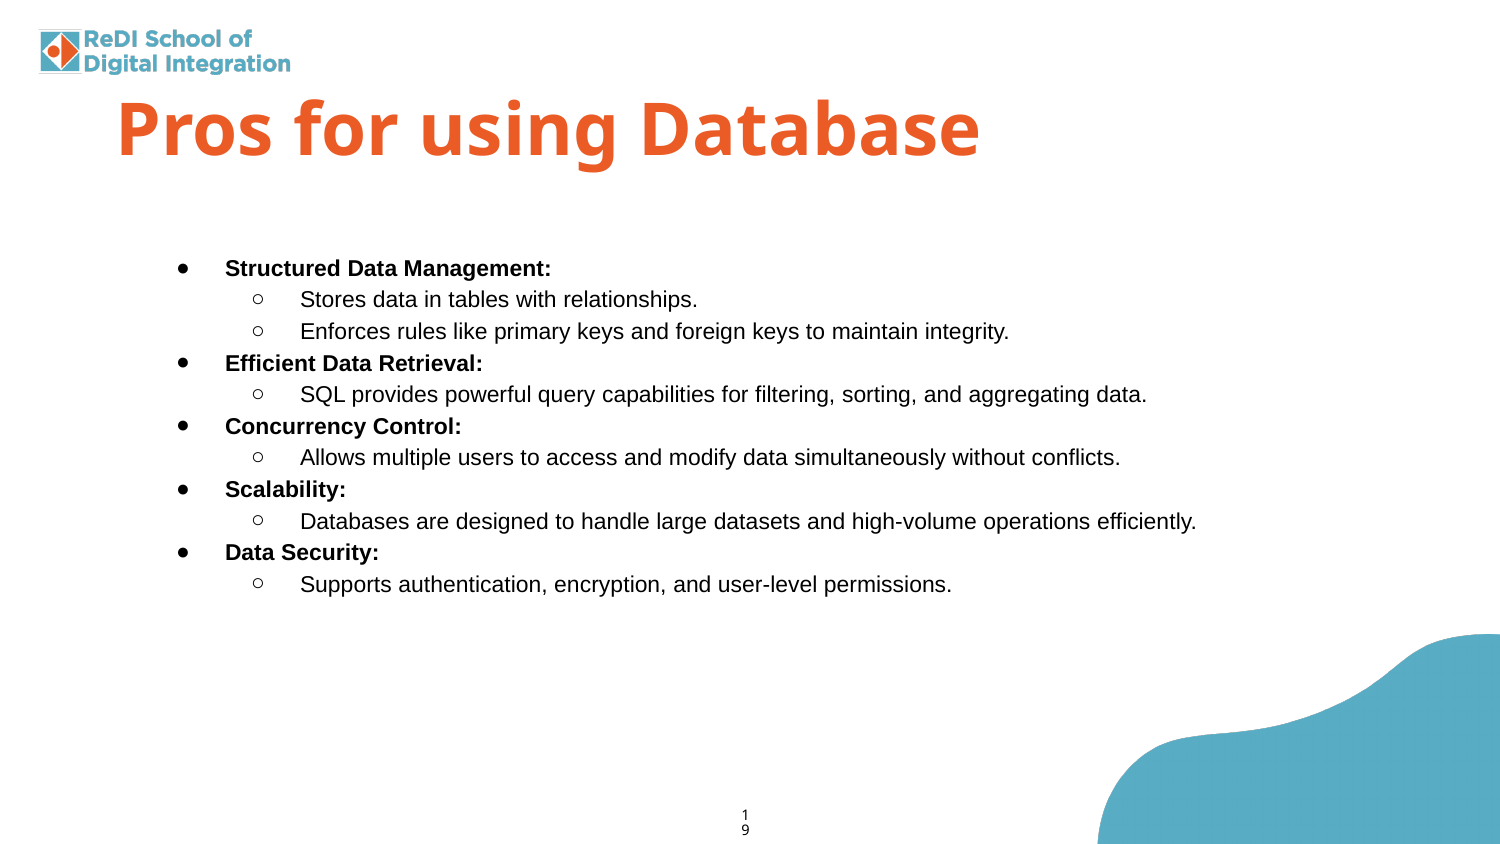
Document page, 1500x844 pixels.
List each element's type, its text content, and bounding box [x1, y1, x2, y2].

text_box Pros for using Database [109, 93, 1332, 175]
list Structured Data Management: Stores data in tables with relationships. Enforces rules like primary keys and foreign keys to maintain integrity. Efficient Data Retrieval: SQL provides powerful query capabilities for filtering, sorting, and aggregating data. Concurrency Control: Allows multiple users to access and modify data simultaneously without conflicts. Scalability: Databases are designed to handle large datasets and high-volume operations efficiently. Data Security: Supports authentication, encryption, and user-level permissions. [146, 188, 1415, 741]
picture [1097, 634, 1500, 844]
slide_number ‹#› [738, 333, 761, 829]
picture [38, 27, 291, 75]
